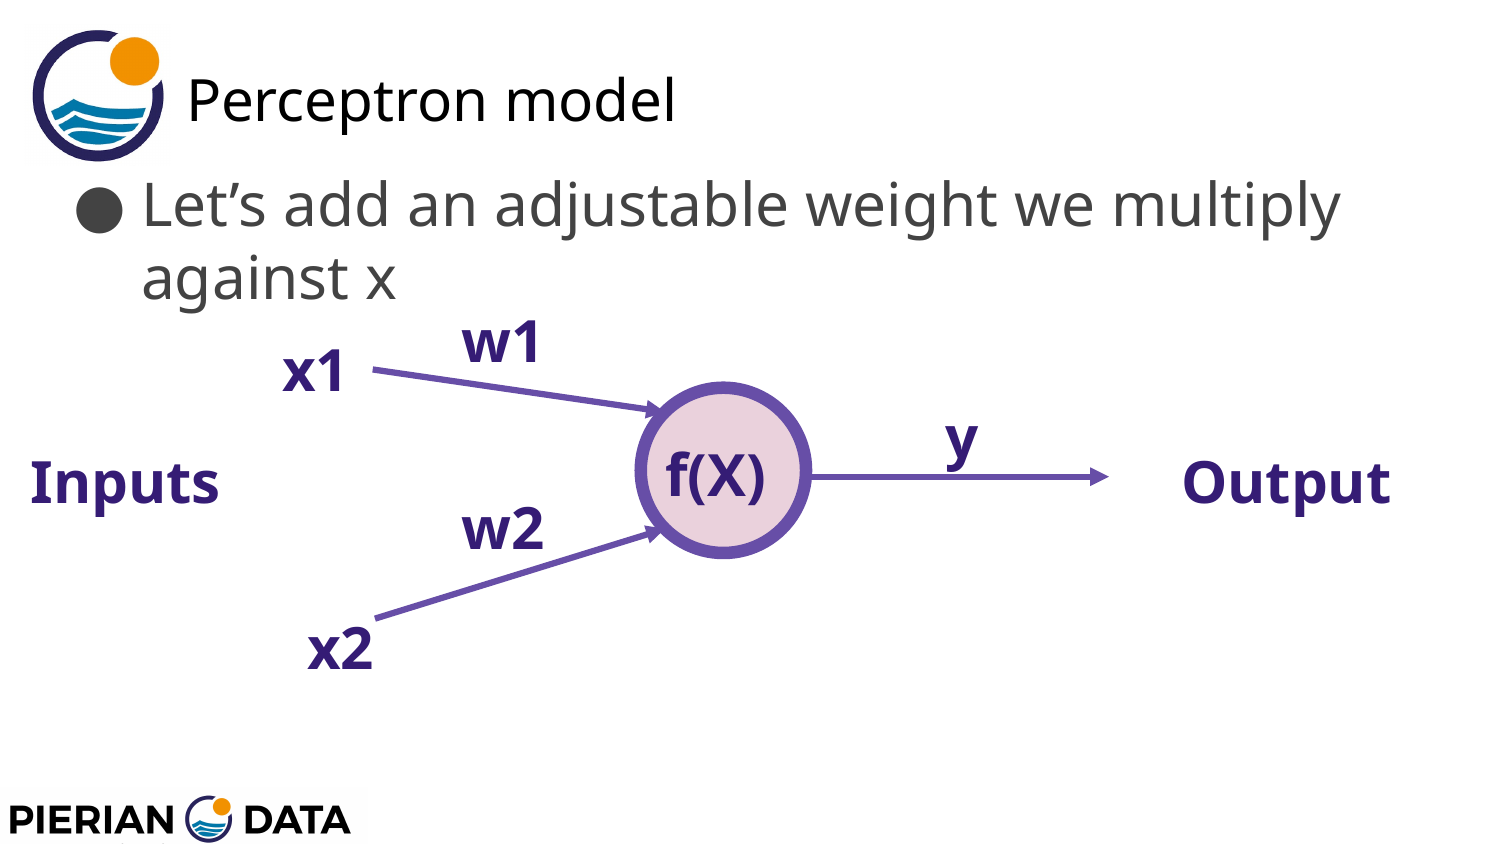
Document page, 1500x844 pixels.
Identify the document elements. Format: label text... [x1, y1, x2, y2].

picture [24, 24, 172, 167]
title x1 [267, 318, 414, 412]
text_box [372, 369, 666, 413]
title Inputs [15, 429, 366, 524]
title Perceptron model [176, 48, 1449, 143]
title w1 [446, 288, 593, 367]
list Let’s add an adjustable weight we multiply against x [51, 151, 1476, 712]
title w2 [446, 476, 593, 527]
text_box [655, 387, 792, 423]
text_box [655, 518, 791, 553]
title y [930, 384, 1077, 476]
title f(X) [650, 423, 797, 518]
title Output [1166, 429, 1500, 524]
text_box [797, 432, 807, 508]
text_box [640, 432, 650, 509]
title x2 [292, 596, 439, 691]
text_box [374, 528, 666, 619]
picture [0, 787, 368, 844]
